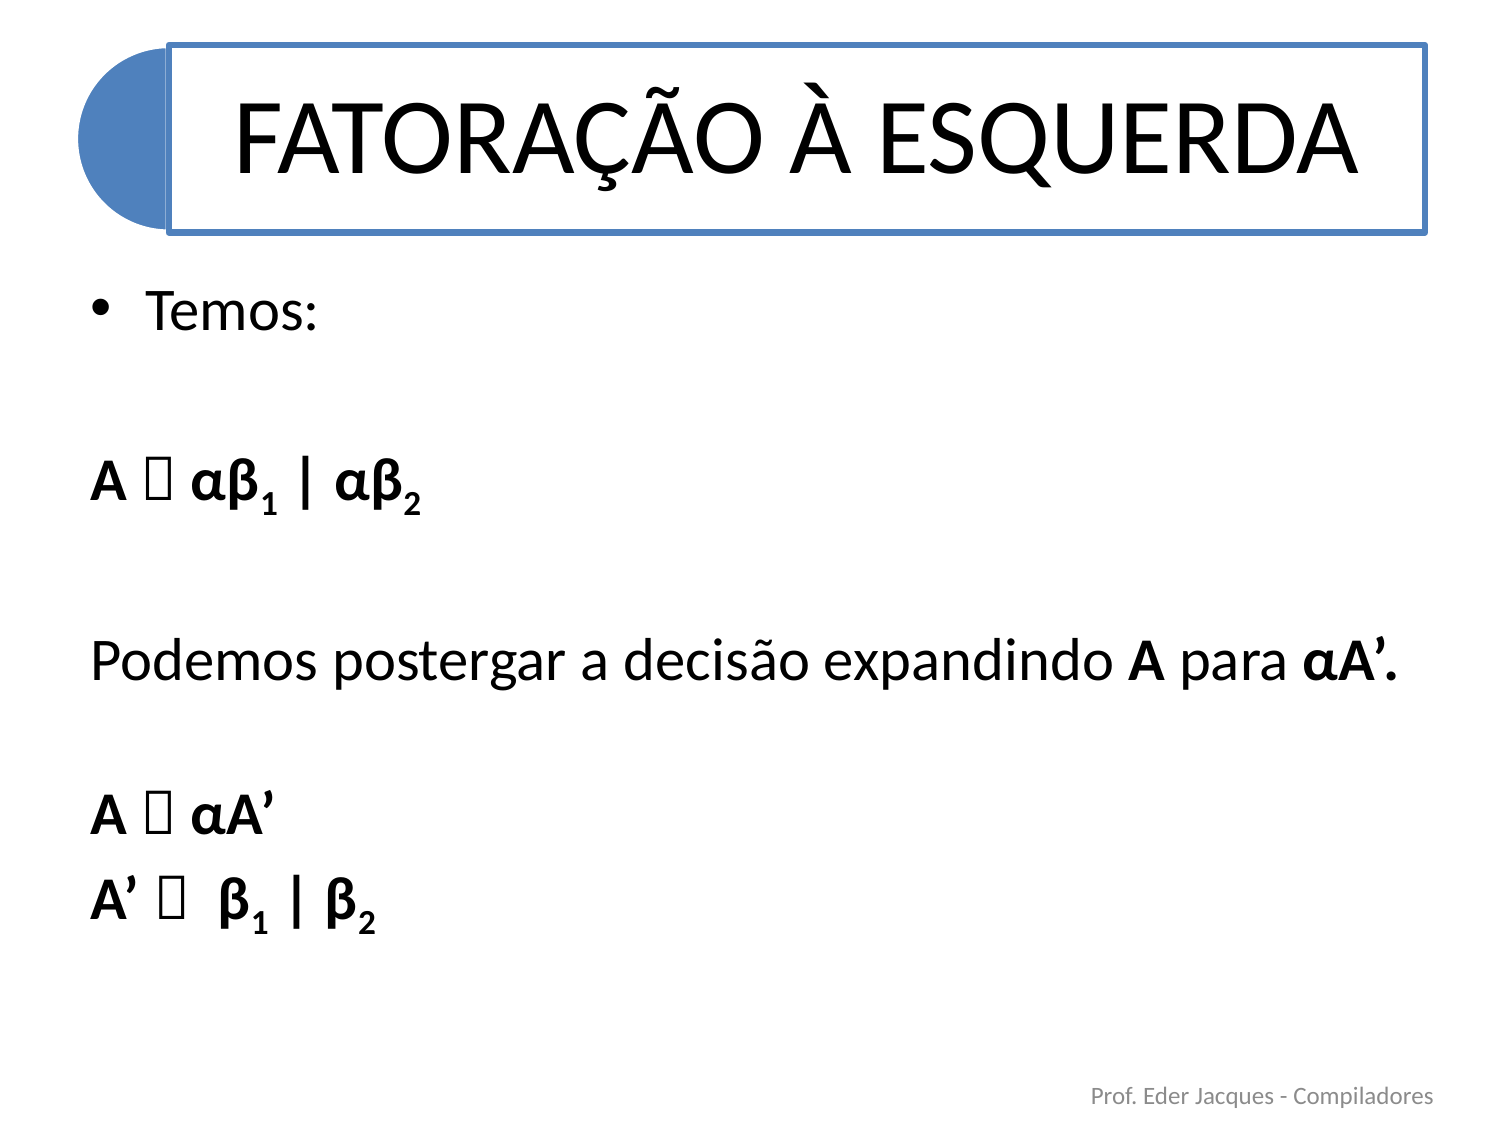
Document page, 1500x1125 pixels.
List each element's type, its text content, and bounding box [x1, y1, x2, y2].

footer Prof. Eder Jacques - Compiladores [1025, 1065, 1500, 1125]
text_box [78, 48, 1425, 231]
list Temos: A  αβ1 | αβ2 Podemos postergar a decisão expandindo A para αA’. A  αA’ A’  β1 | β2 [75, 262, 1425, 1005]
